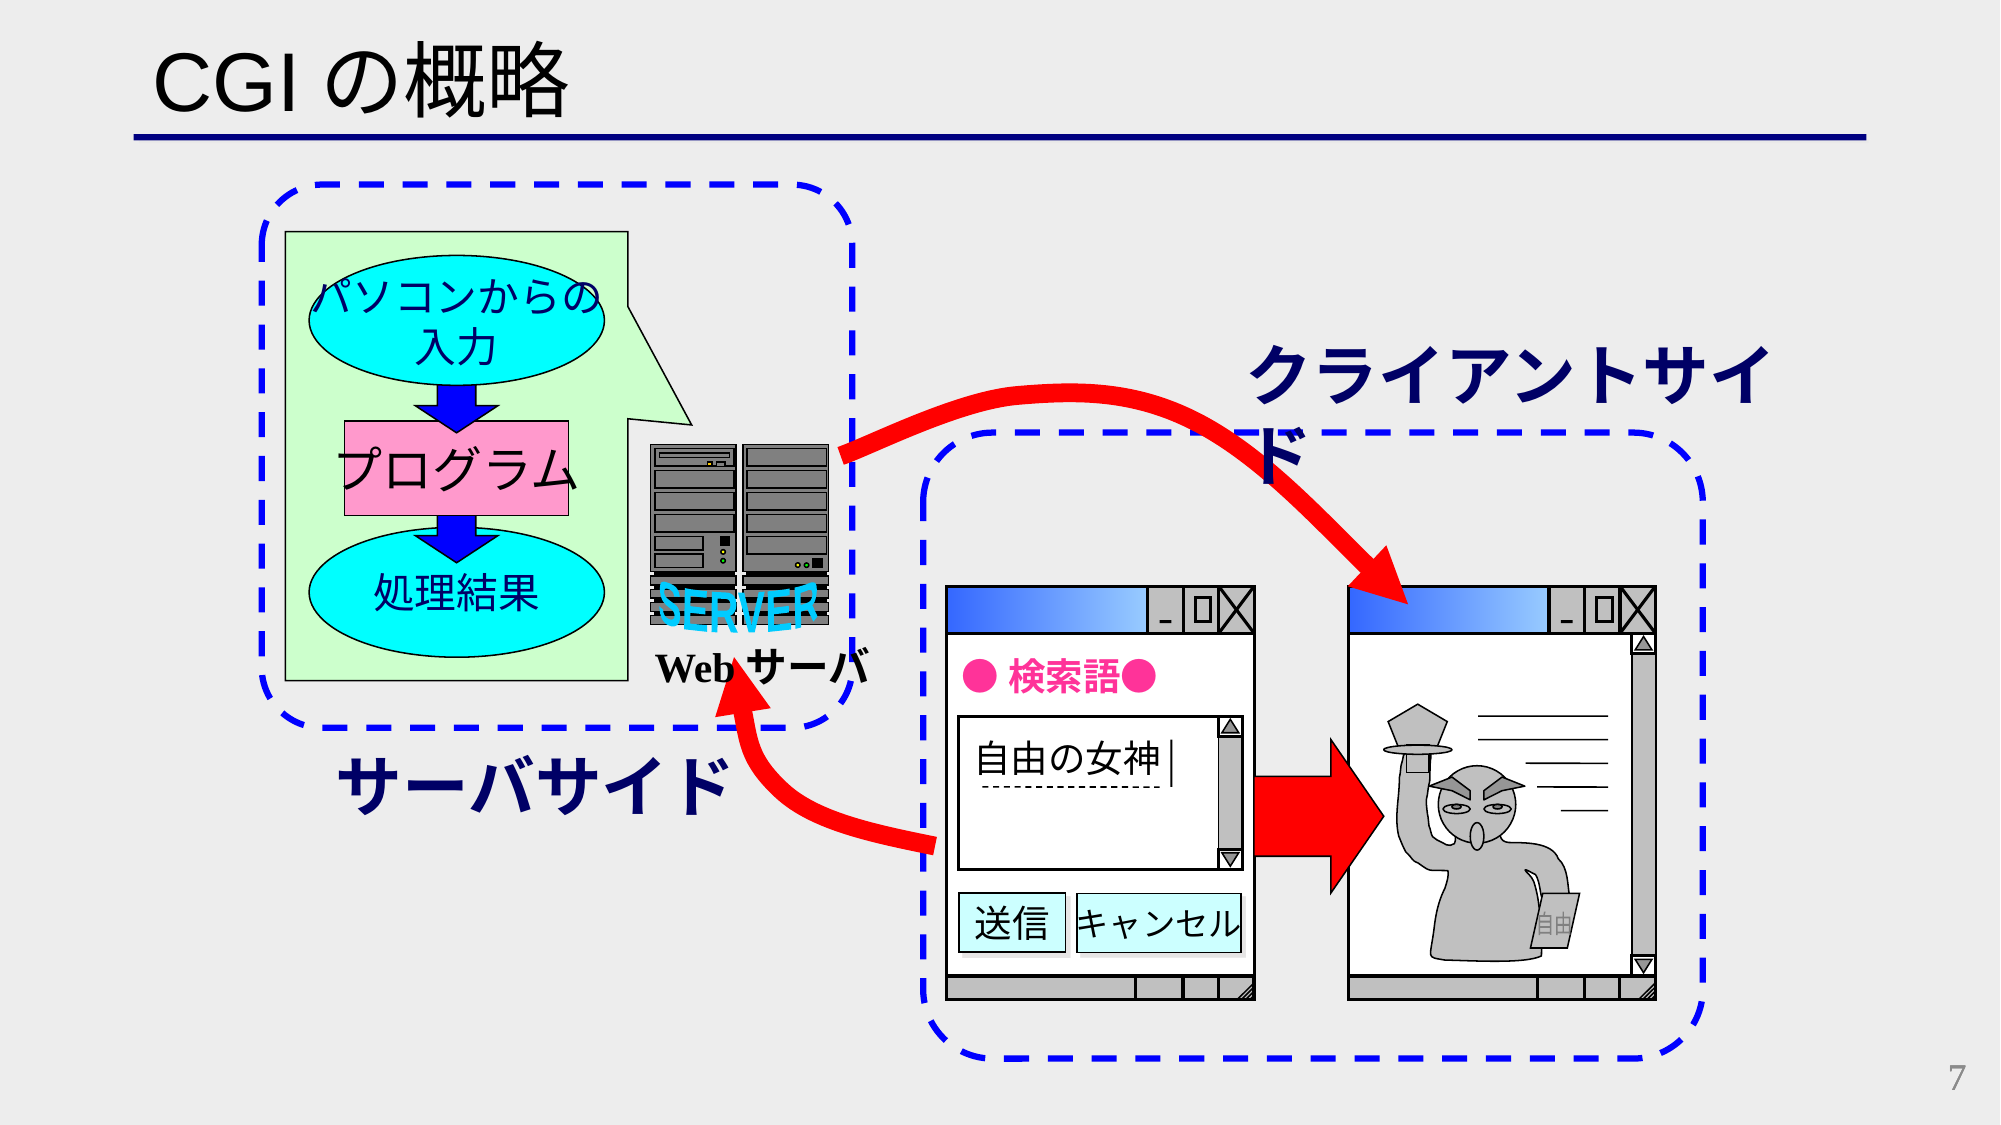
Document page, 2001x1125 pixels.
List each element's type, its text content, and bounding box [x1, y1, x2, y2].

text_box [946, 586, 1147, 634]
text_box [1585, 586, 1620, 634]
text_box パソコンからの 入力 [309, 255, 605, 386]
text_box [1549, 586, 1585, 634]
text_box [1195, 597, 1211, 622]
text_box [1537, 976, 1584, 1000]
text_box クライアントサイド [1230, 326, 1792, 501]
text_box [1348, 586, 1549, 634]
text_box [1218, 976, 1255, 1000]
text_box [1584, 976, 1618, 1000]
text_box ●検索語● [946, 645, 1207, 705]
text_box [1253, 739, 1383, 893]
text_box Webサーバ [639, 633, 906, 699]
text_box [1619, 976, 1656, 1000]
text_box [923, 479, 1703, 1059]
title CGIの概略 [137, 18, 1863, 138]
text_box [1383, 704, 1580, 965]
text_box [840, 392, 1409, 605]
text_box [650, 444, 829, 634]
text_box [1348, 976, 1537, 1000]
text_box キャンセル [1077, 893, 1241, 953]
text_box [1147, 586, 1184, 634]
text_box サーバサイド [320, 737, 776, 832]
text_box [1216, 432, 1230, 441]
text_box [261, 184, 853, 728]
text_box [1218, 849, 1243, 870]
text_box 送信 [958, 893, 1066, 953]
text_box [1631, 955, 1656, 976]
text_box プログラム [344, 420, 569, 516]
text_box [946, 976, 1135, 1000]
text_box [1218, 738, 1243, 848]
text_box [1348, 634, 1631, 976]
text_box [415, 385, 498, 433]
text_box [1218, 716, 1243, 737]
text_box [1620, 586, 1656, 634]
text_box [1135, 976, 1183, 1000]
text_box [1184, 586, 1218, 634]
text_box [946, 634, 1255, 976]
text_box [1183, 976, 1217, 1000]
text_box [739, 699, 936, 847]
text_box [958, 716, 1218, 870]
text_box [1631, 633, 1656, 654]
text_box [1631, 655, 1656, 954]
text_box [1596, 597, 1613, 622]
text_box 7 [1531, 1045, 1982, 1106]
text_box [1218, 586, 1255, 634]
text_box 自由の女神 [958, 727, 1176, 788]
